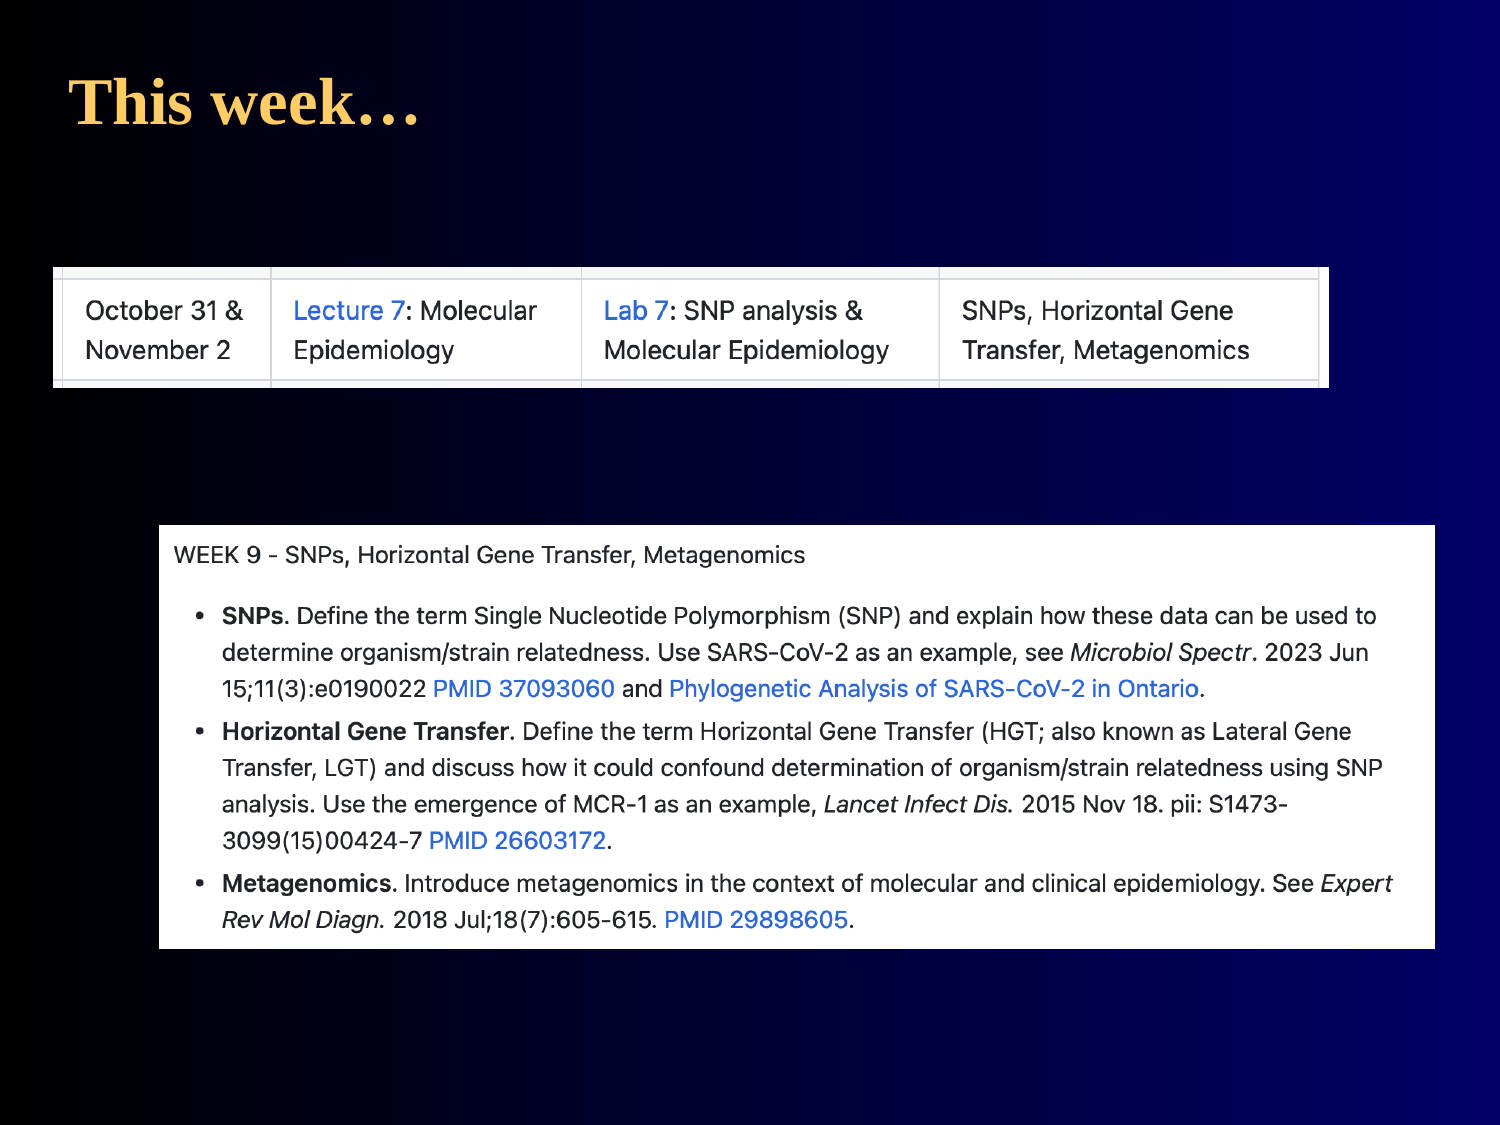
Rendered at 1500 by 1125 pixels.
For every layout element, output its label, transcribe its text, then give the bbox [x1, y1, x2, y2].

picture [159, 525, 1435, 950]
picture [52, 266, 1329, 388]
title This week… [52, 0, 1459, 225]
